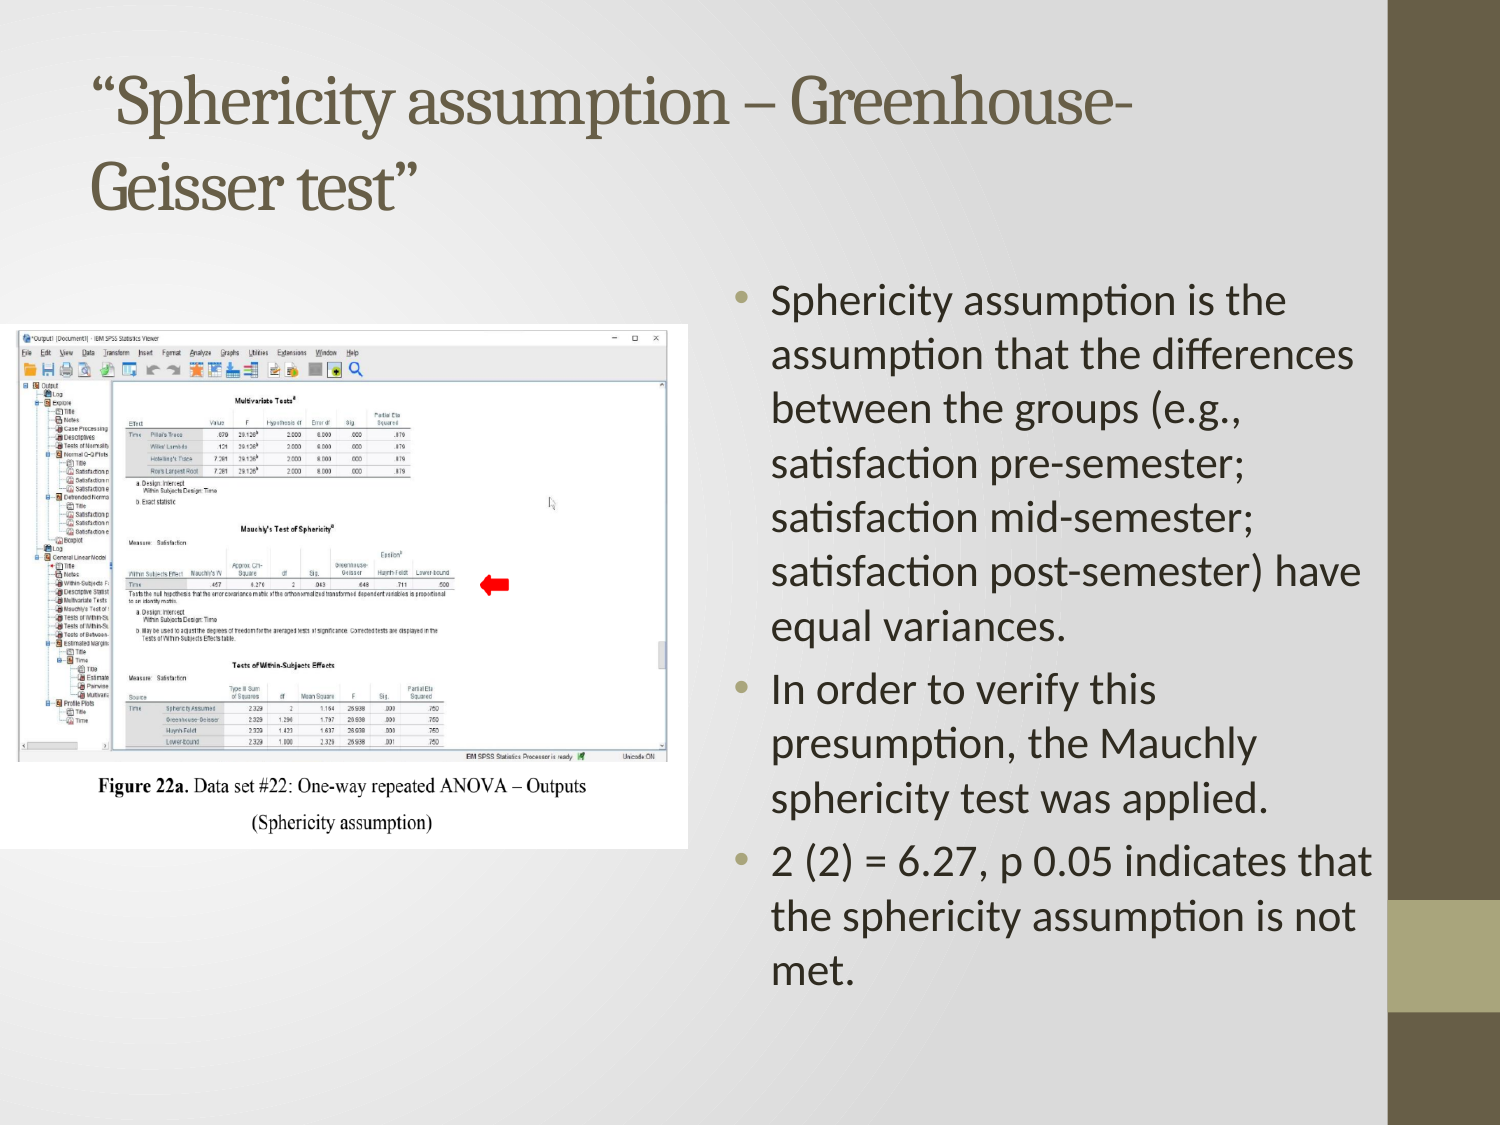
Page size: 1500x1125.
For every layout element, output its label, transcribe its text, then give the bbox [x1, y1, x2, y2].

title “Sphericity assumption – Greenhouse-Geisser test” [75, 45, 1325, 233]
picture [0, 324, 688, 849]
list Sphericity assumption is the assumption that the differences between the groups (e.g., satisfaction pre-semester; satisfaction mid-semester; satisfaction post-semester) have equal variances. In order to verify this presumption, the Mauchly sphericity test was applied. 2 (2) = 6.27, p 0.05 indicates that the sphericity assumption is not met. [699, 262, 1425, 1005]
